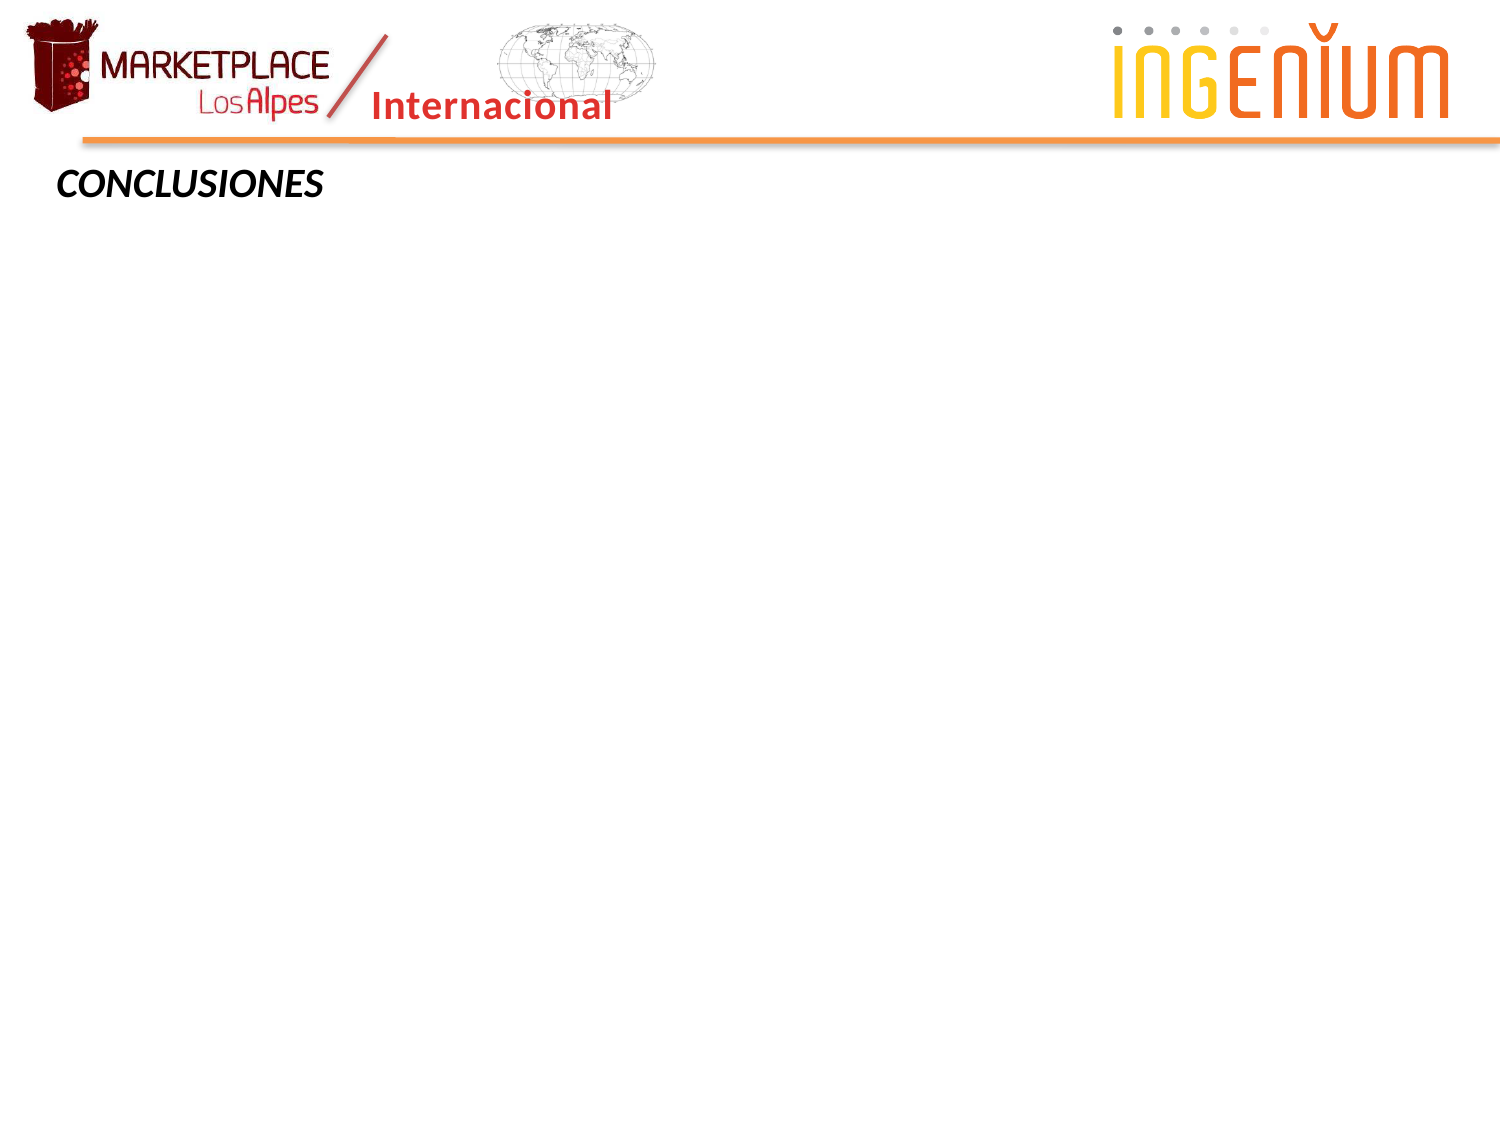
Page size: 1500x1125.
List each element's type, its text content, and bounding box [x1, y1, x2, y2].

picture [23, 11, 341, 127]
text_box Internacional [351, 70, 633, 136]
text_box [316, 46, 399, 106]
picture [1113, 23, 1462, 140]
text_box Conclusiones [41, 147, 1294, 220]
picture [497, 23, 657, 104]
